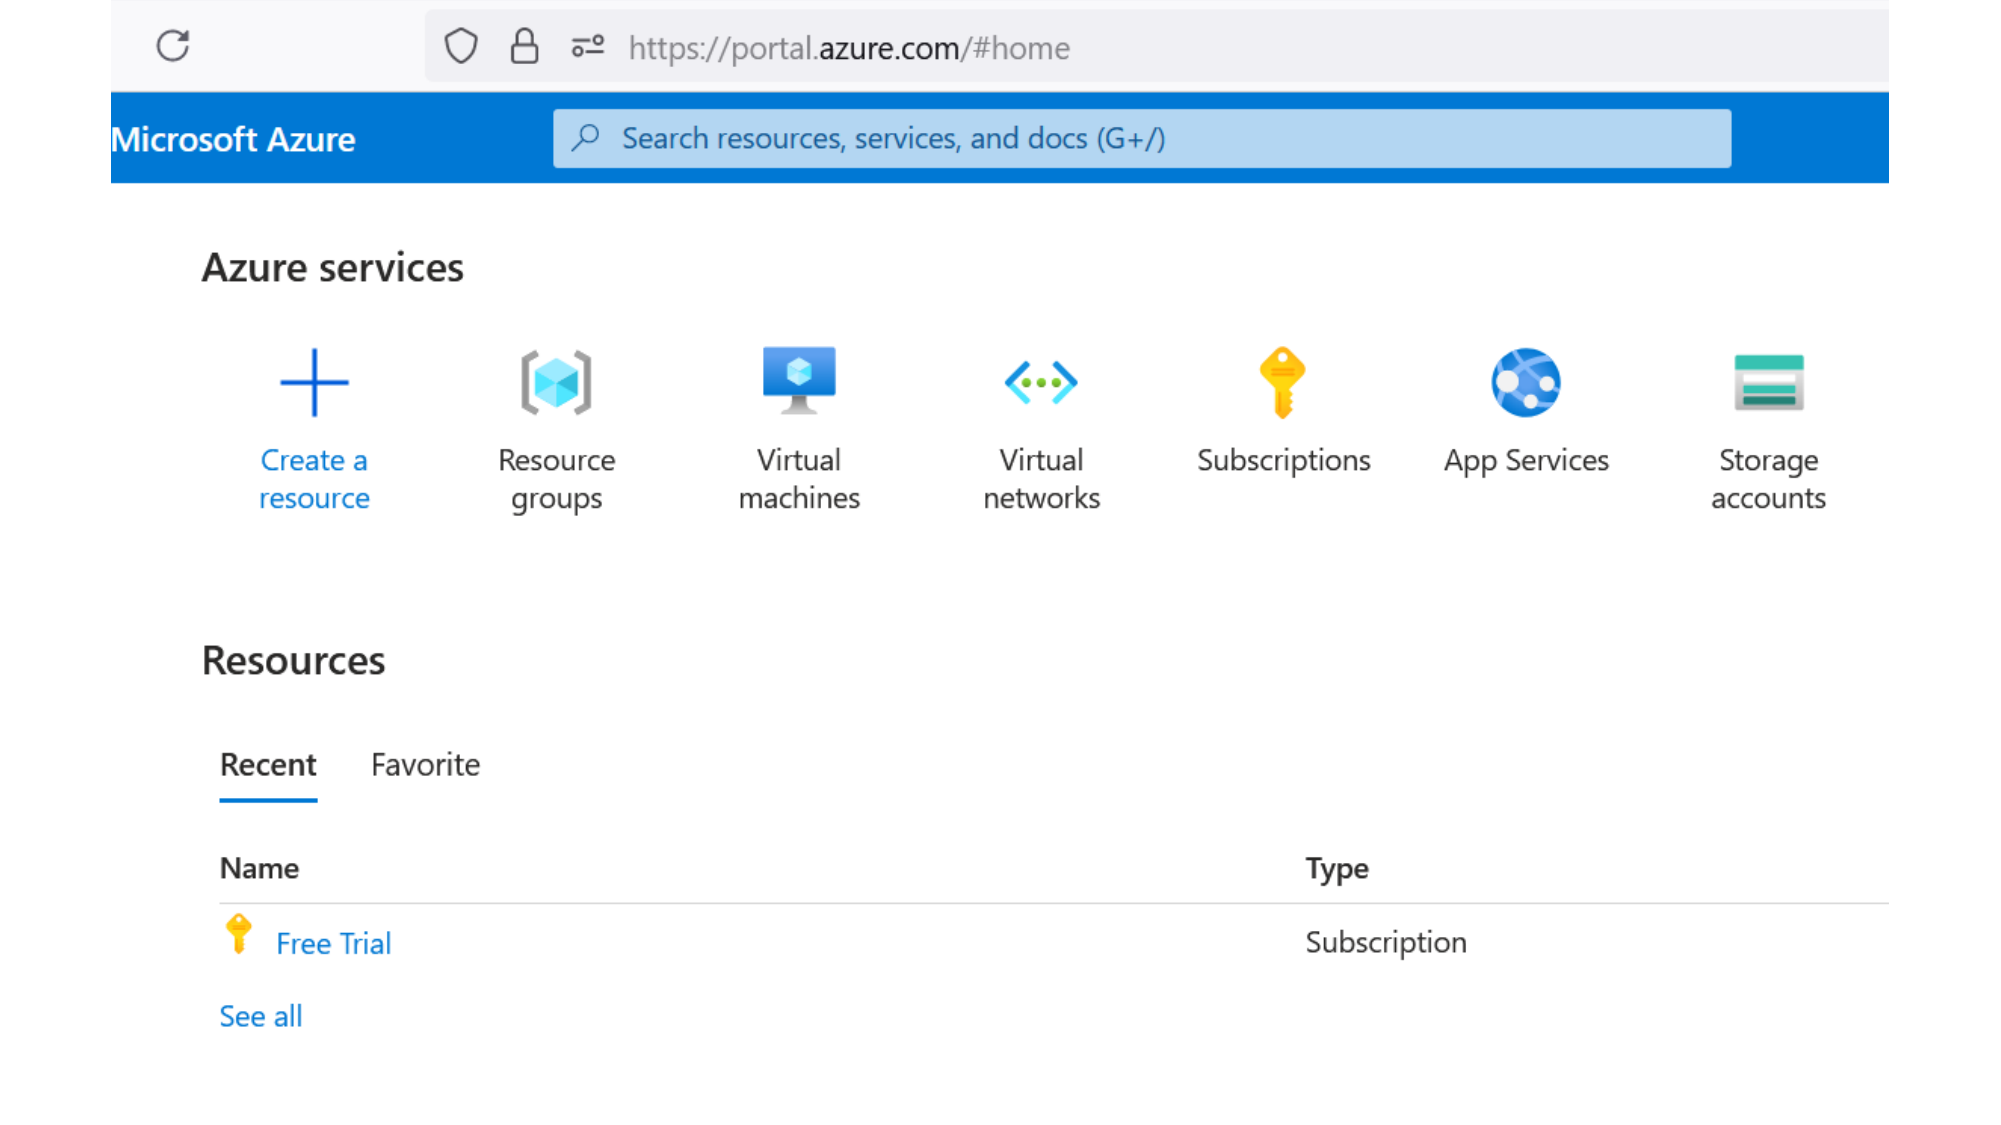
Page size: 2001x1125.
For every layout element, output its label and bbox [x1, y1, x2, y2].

picture [111, 0, 1889, 1125]
